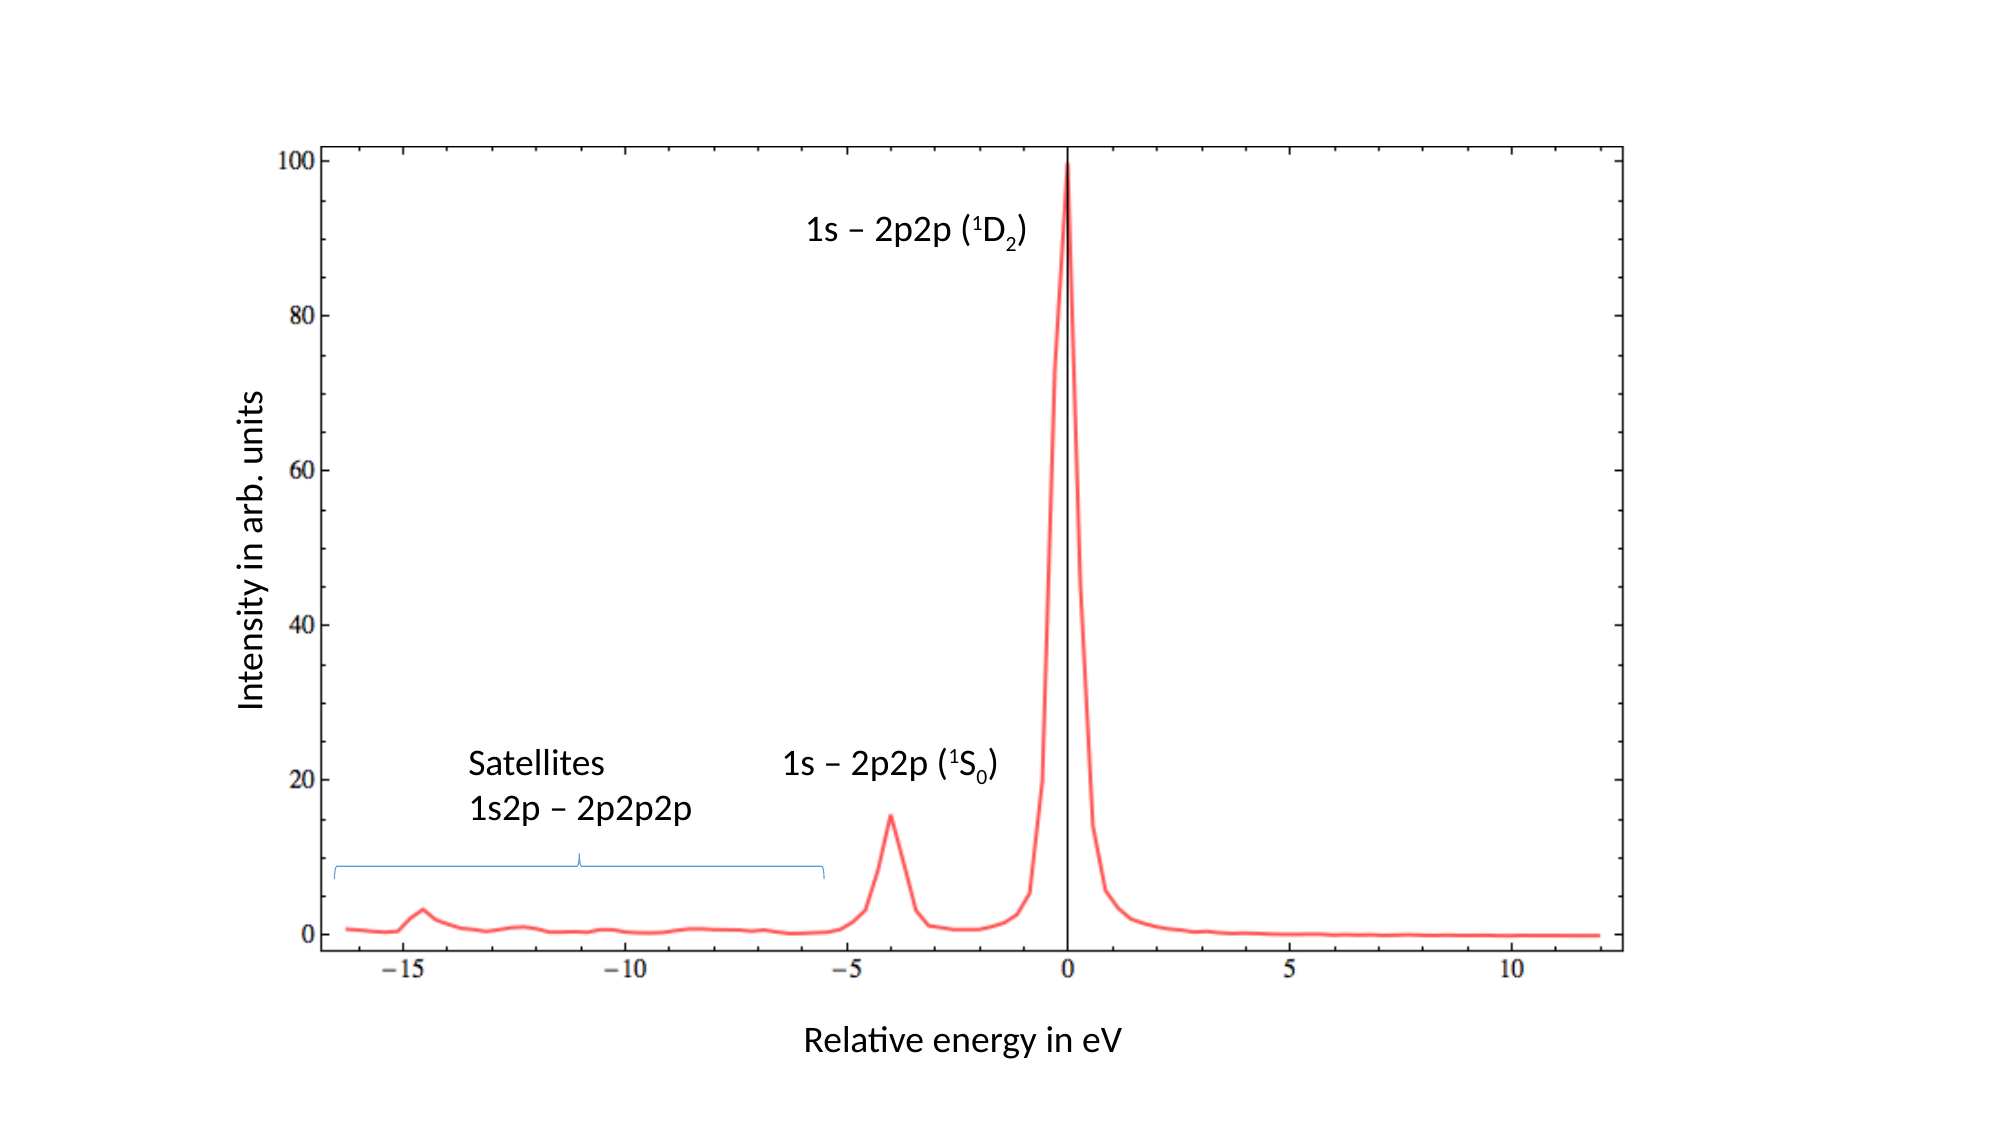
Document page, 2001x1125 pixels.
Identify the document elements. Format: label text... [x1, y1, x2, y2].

text_box Relative energy in eV [788, 1007, 1138, 1067]
text_box Intensity in arb. units [217, 375, 277, 727]
picture [277, 146, 1626, 985]
